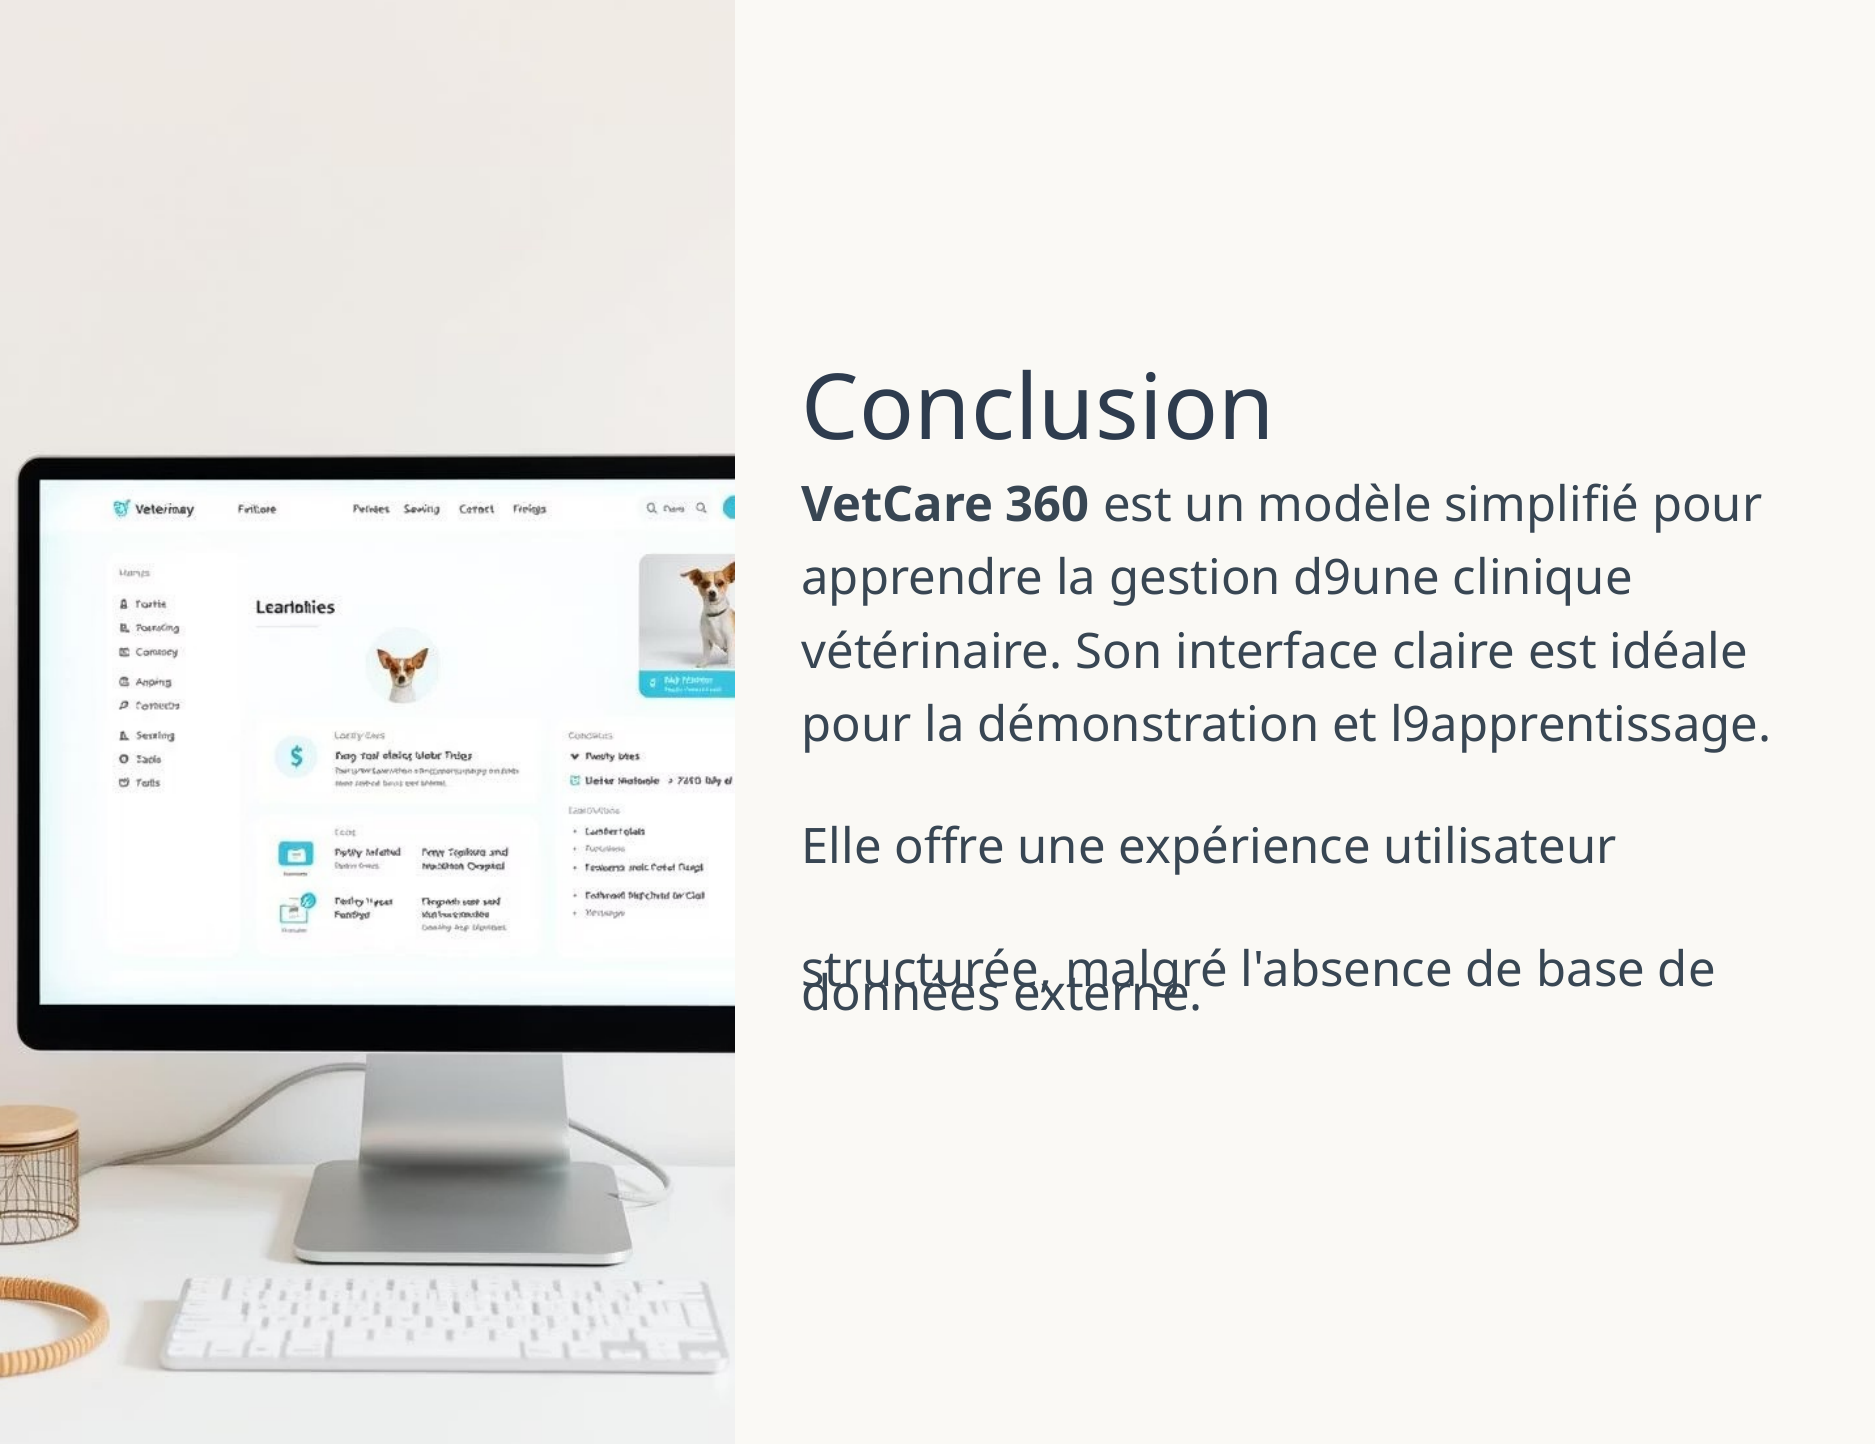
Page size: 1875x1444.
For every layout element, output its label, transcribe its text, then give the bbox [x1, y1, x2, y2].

text_box [0, 0, 735, 1444]
text_box Conclusion VetCare 360 est un modèle simplifié pour apprendre la gestion d9une clinique vétérinaire. Son interface claire est idéale pour la démonstration et l9apprentissage. Elle offre une expérience utilisateur structurée, malgré l'absence de base de données externe. [801, 330, 1788, 1021]
